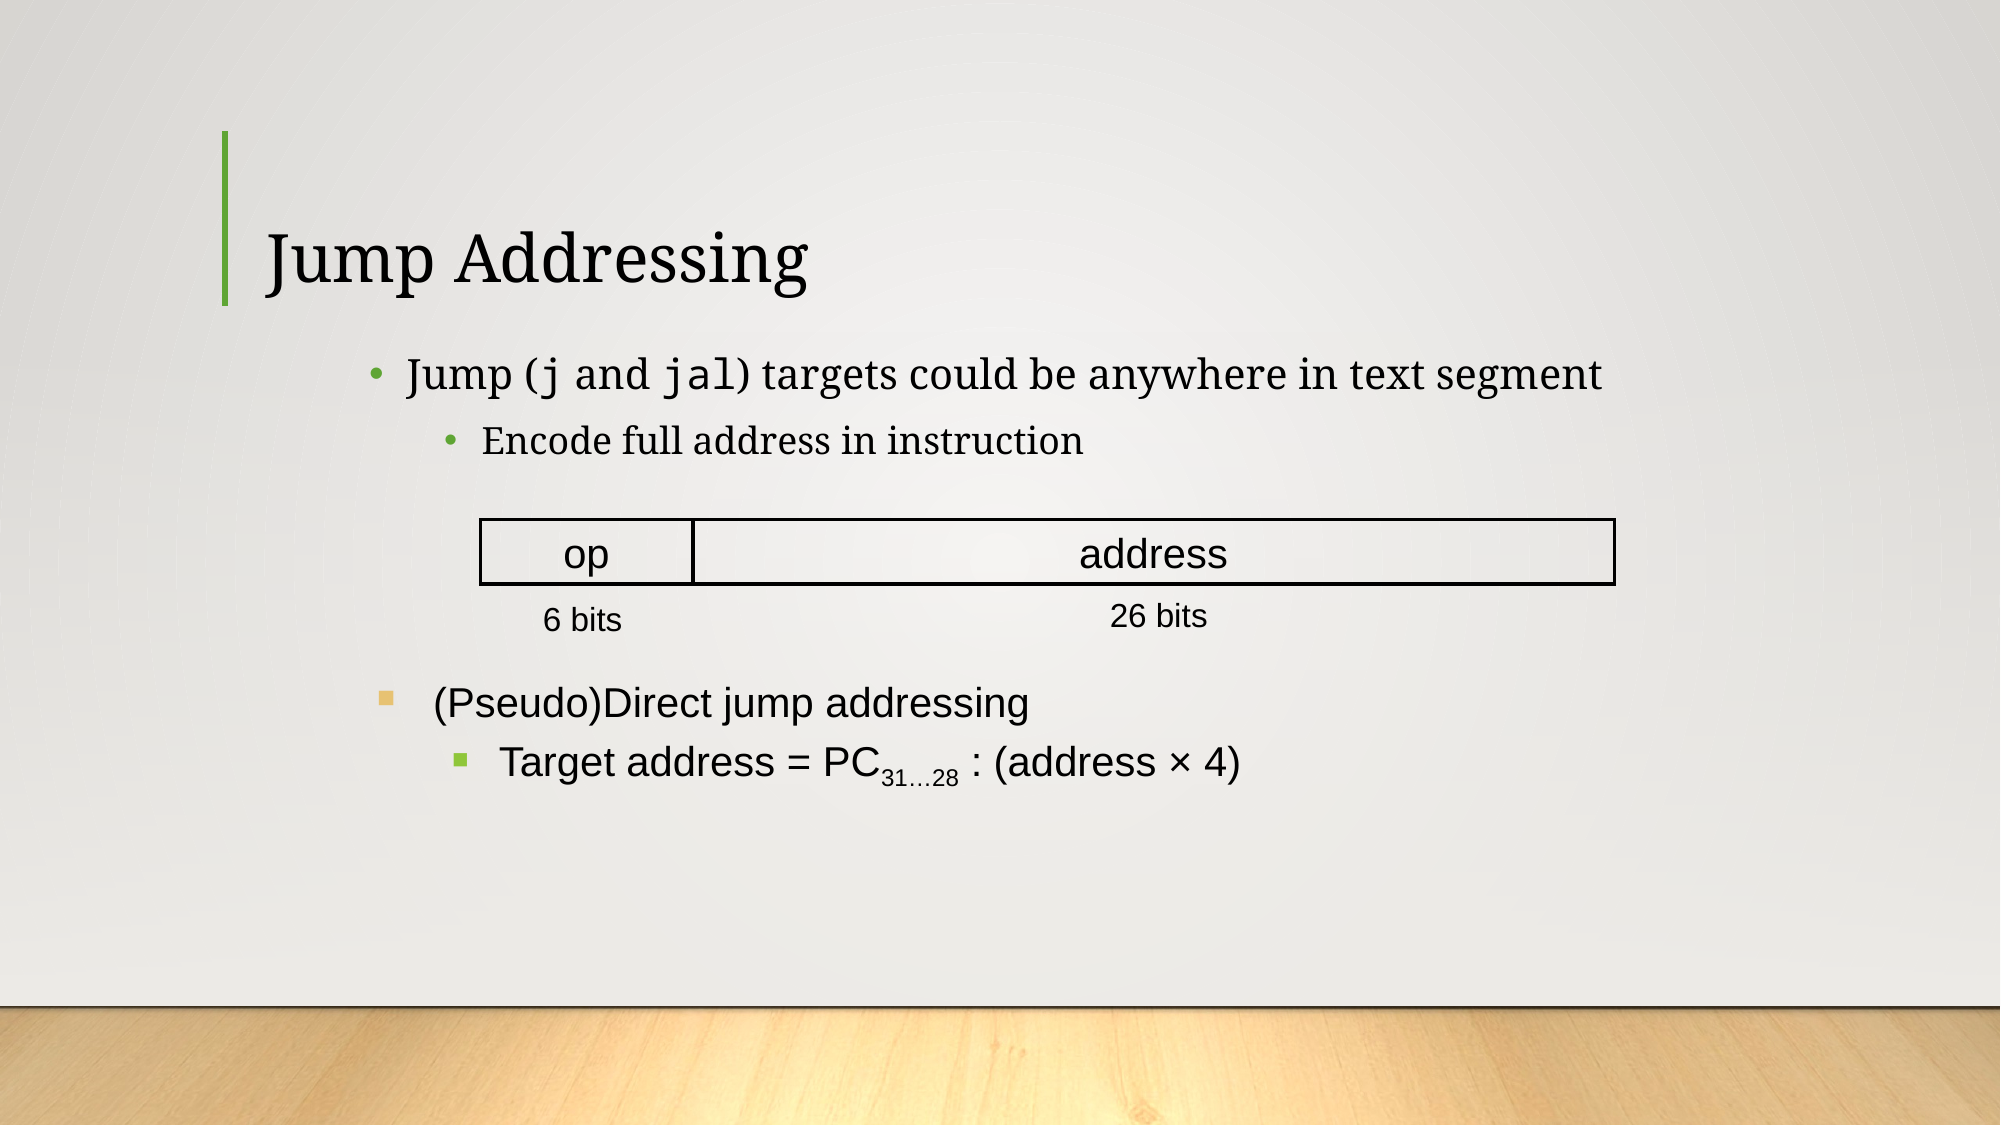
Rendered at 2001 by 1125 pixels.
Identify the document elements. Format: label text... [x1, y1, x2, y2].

text_box (Pseudo)Direct jump addressing Target address = PC31…28 : (address × 4) [362, 668, 1638, 945]
list Jump (j and jal) targets could be anywhere in text segment Encode full address in instruction [354, 330, 1711, 633]
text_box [479, 518, 1615, 647]
title Jump Addressing [251, 131, 1814, 305]
picture [0, 1006, 2000, 1125]
